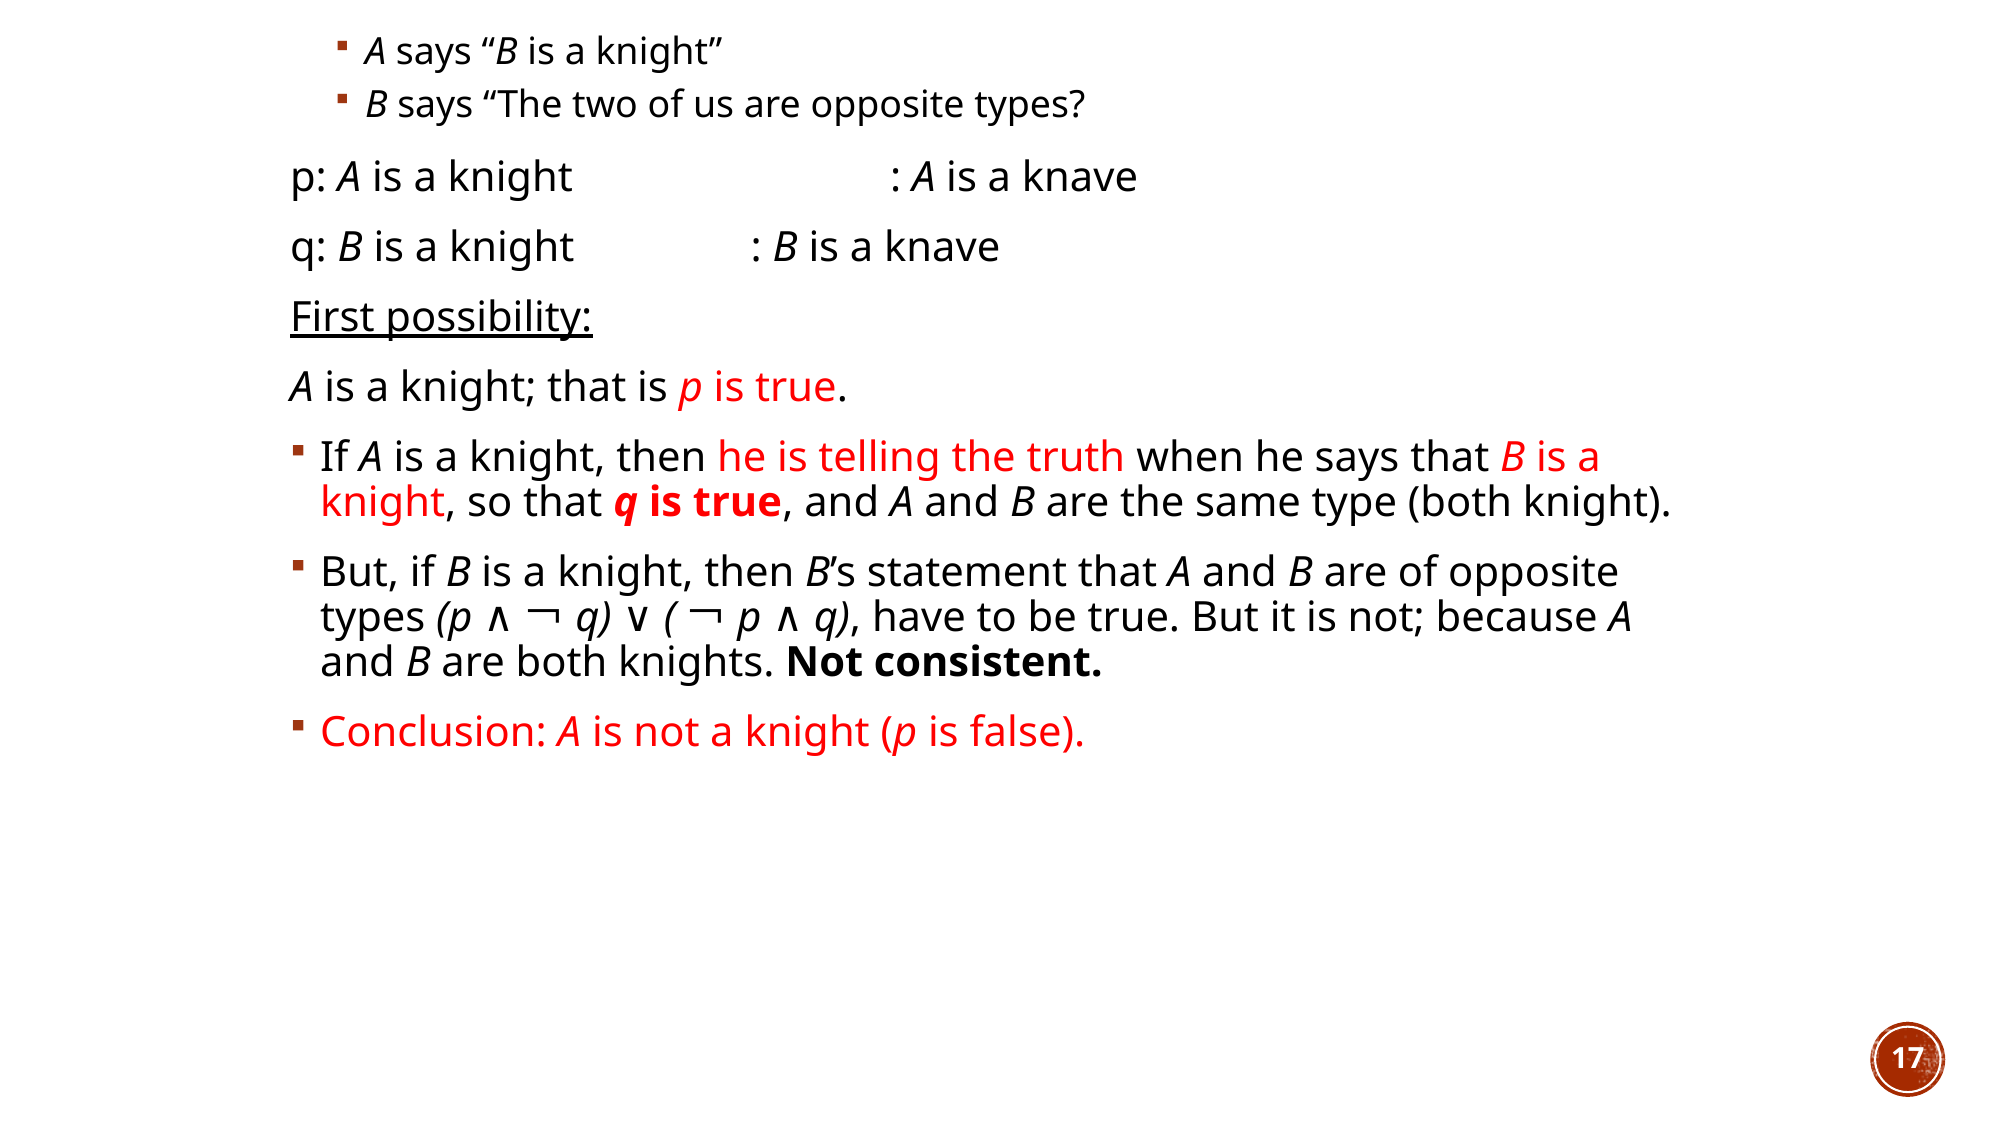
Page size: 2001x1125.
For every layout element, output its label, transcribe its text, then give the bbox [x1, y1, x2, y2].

slide_number 17 [1855, 1028, 1961, 1089]
